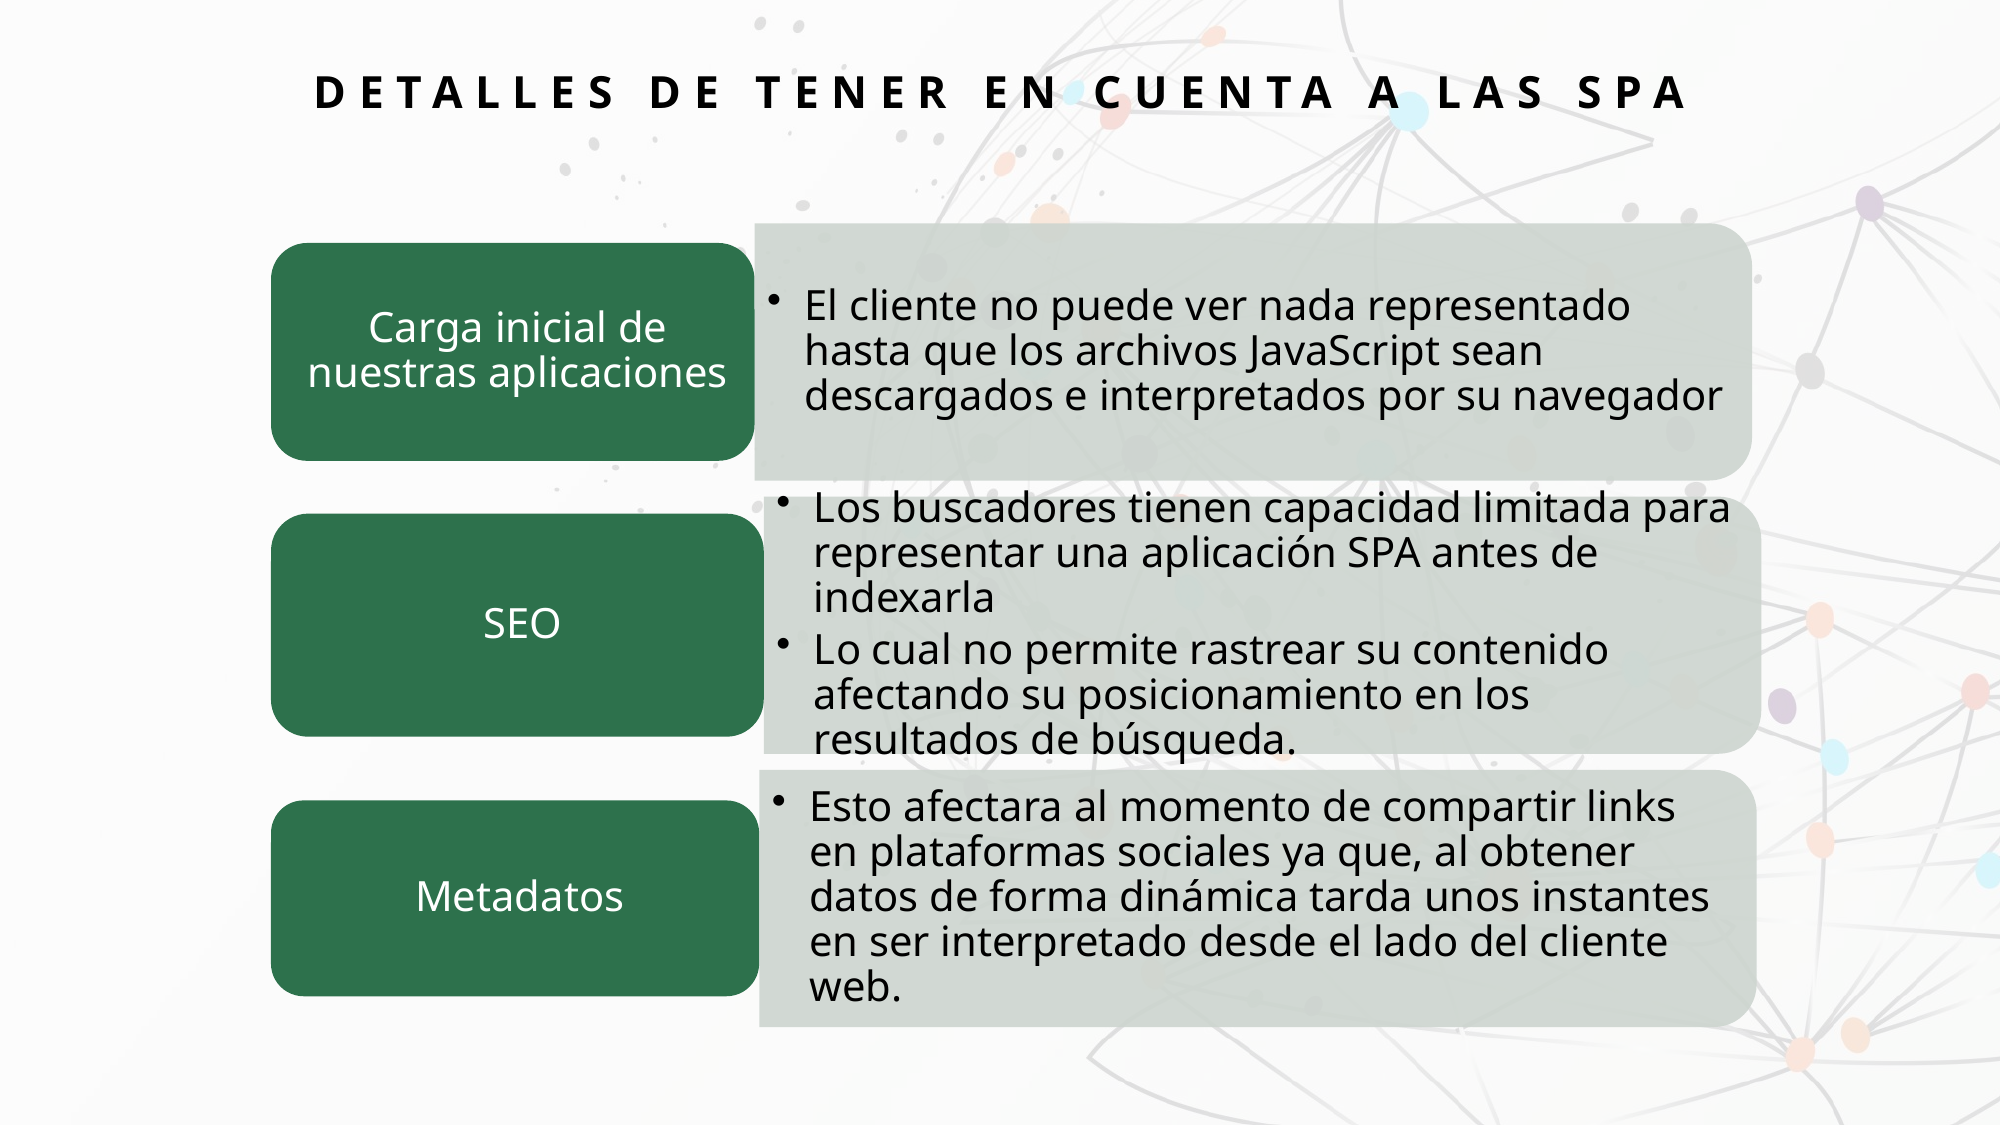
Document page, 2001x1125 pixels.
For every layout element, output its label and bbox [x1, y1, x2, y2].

picture [0, 0, 2000, 1125]
list [236, 223, 1796, 1028]
